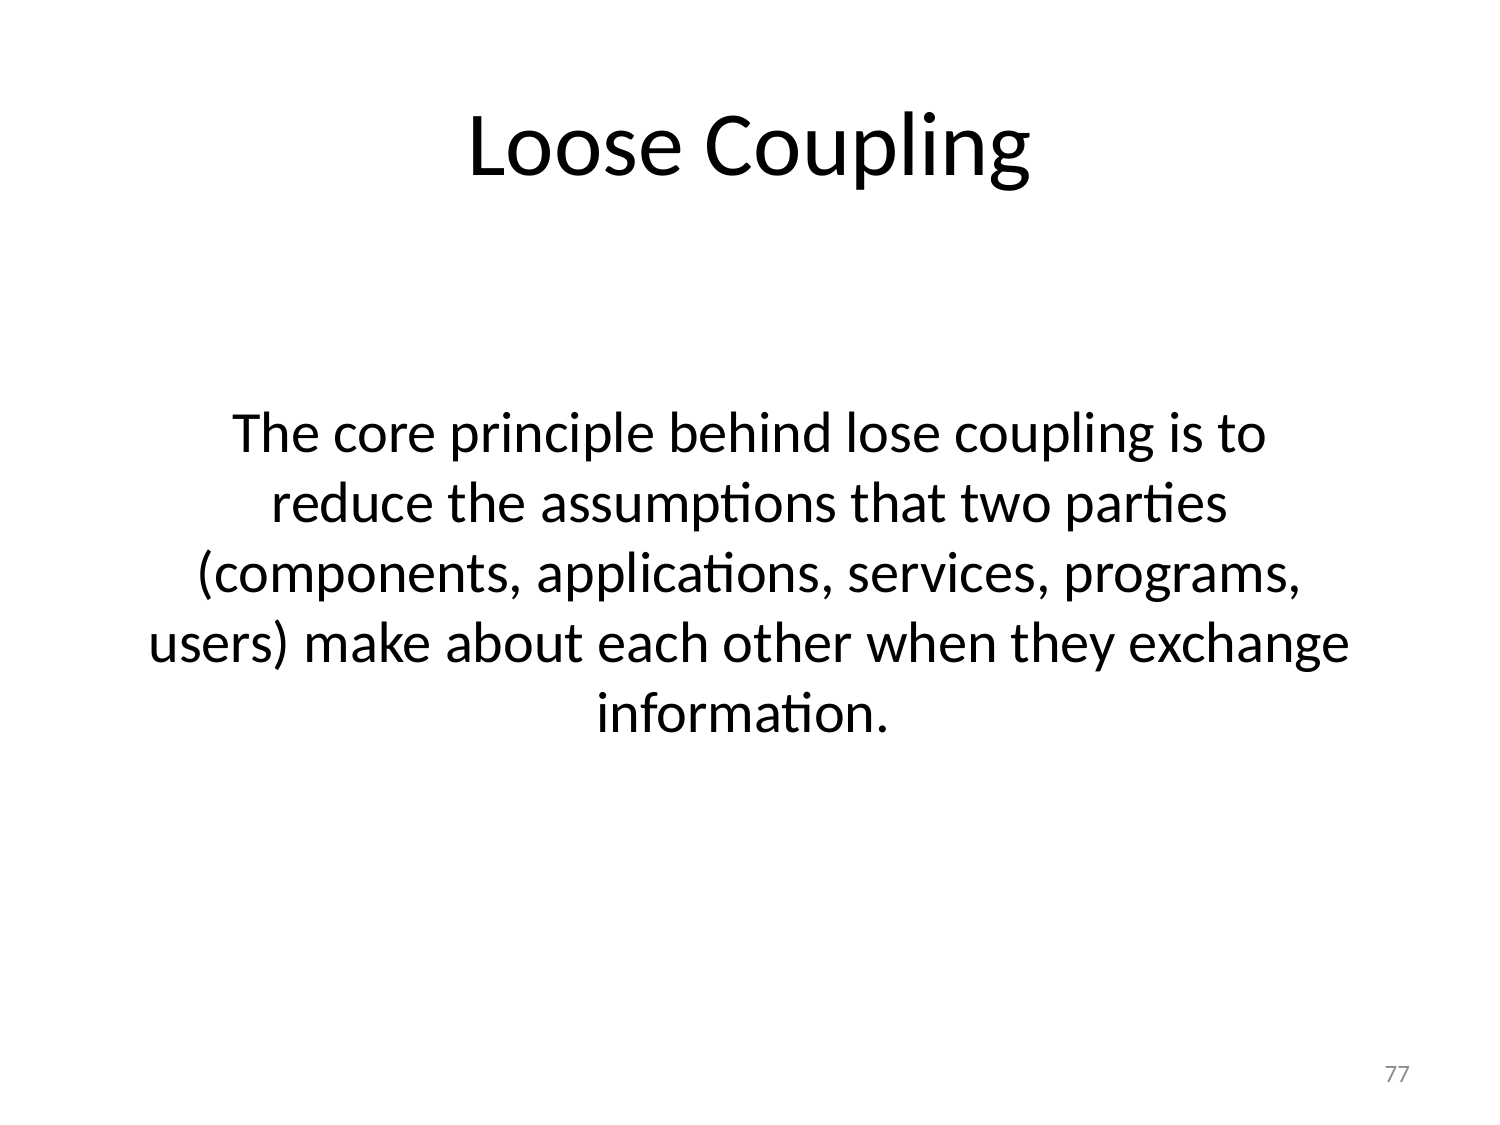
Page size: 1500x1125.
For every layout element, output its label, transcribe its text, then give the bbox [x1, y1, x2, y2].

title Loose Coupling [75, 45, 1425, 233]
text_box The core principle behind lose coupling is to reduce the assumptions that two parties (components, applications, services, programs, users) make about each other when they exchange information. [130, 387, 1370, 752]
slide_number 77 [1074, 1042, 1425, 1103]
